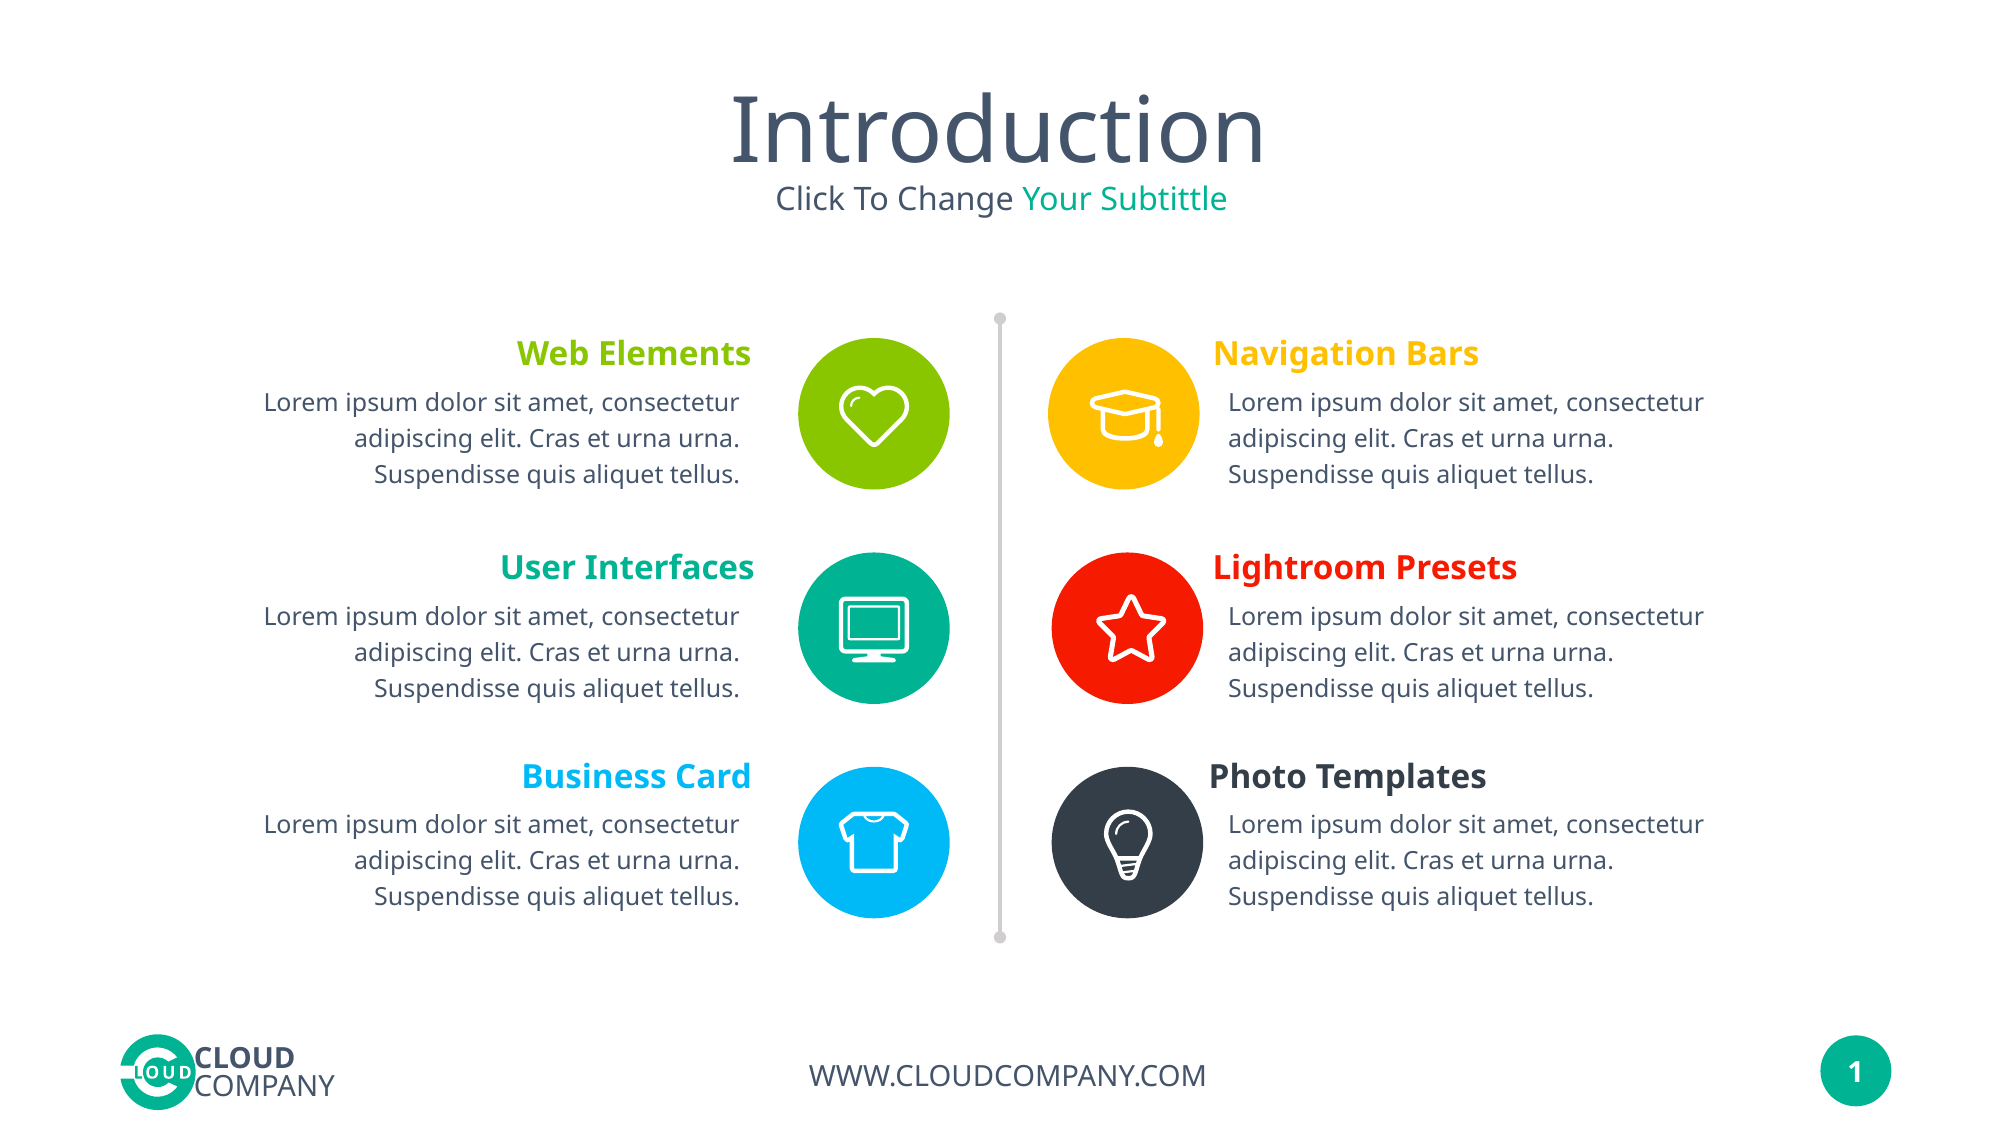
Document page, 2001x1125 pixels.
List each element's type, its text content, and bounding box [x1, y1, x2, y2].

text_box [493, 66, 1507, 231]
text_box User Interfaces [485, 539, 770, 594]
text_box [798, 552, 950, 704]
text_box Web Elements [502, 324, 767, 380]
text_box Navigation Bars [1198, 324, 1495, 380]
text_box Lorem ipsum dolor sit amet, consectetur adipiscing elit. Cras et urna urna. Suspendisse quis aliquet tellus. [203, 795, 756, 918]
text_box Lorem ipsum dolor sit amet, consectetur adipiscing elit. Cras et urna urna. Suspendisse quis aliquet tellus. [203, 373, 756, 496]
text_box Lorem ipsum dolor sit amet, consectetur adipiscing elit. Cras et urna urna. Suspendisse quis aliquet tellus. [203, 587, 756, 711]
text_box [1051, 766, 1204, 919]
text_box Lorem ipsum dolor sit amet, consectetur adipiscing elit. Cras et urna urna. Suspendisse quis aliquet tellus. [1213, 373, 1760, 496]
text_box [1051, 552, 1204, 704]
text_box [1048, 337, 1200, 490]
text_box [798, 337, 950, 490]
text_box Lightroom Presets [1197, 539, 1533, 594]
text_box Lorem ipsum dolor sit amet, consectetur adipiscing elit. Cras et urna urna. Suspendisse quis aliquet tellus. [1213, 795, 1760, 918]
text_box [798, 766, 950, 919]
text_box Lorem ipsum dolor sit amet, consectetur adipiscing elit. Cras et urna urna. Suspendisse quis aliquet tellus. [1213, 587, 1760, 711]
text_box Business Card [506, 748, 767, 803]
text_box Photo Templates [1194, 748, 1503, 803]
